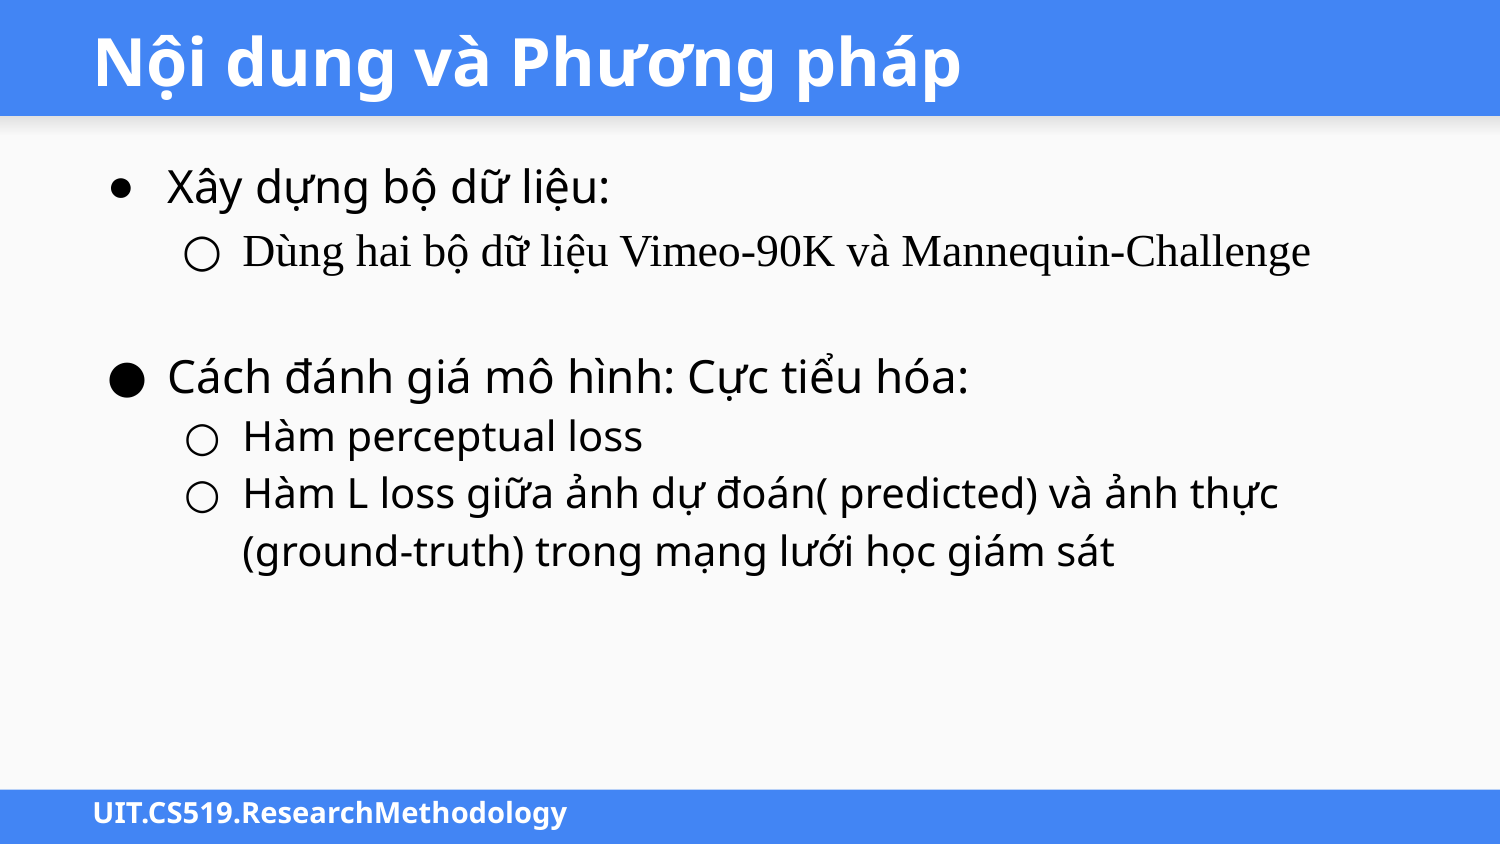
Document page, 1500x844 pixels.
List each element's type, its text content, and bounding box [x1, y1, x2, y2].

title Nội dung và Phương pháp [77, 0, 1427, 120]
list Xây dựng bộ dữ liệu: Dùng hai bộ dữ liệu Vimeo-90K và Mannequin-Challenge Cách đánh giá mô hình: Cực tiểu hóa: Hàm perceptual loss Hàm L loss giữa ảnh dự đoán( predicted) và ảnh thực (ground-truth) trong mạng lưới học giám sát [77, 134, 1427, 776]
